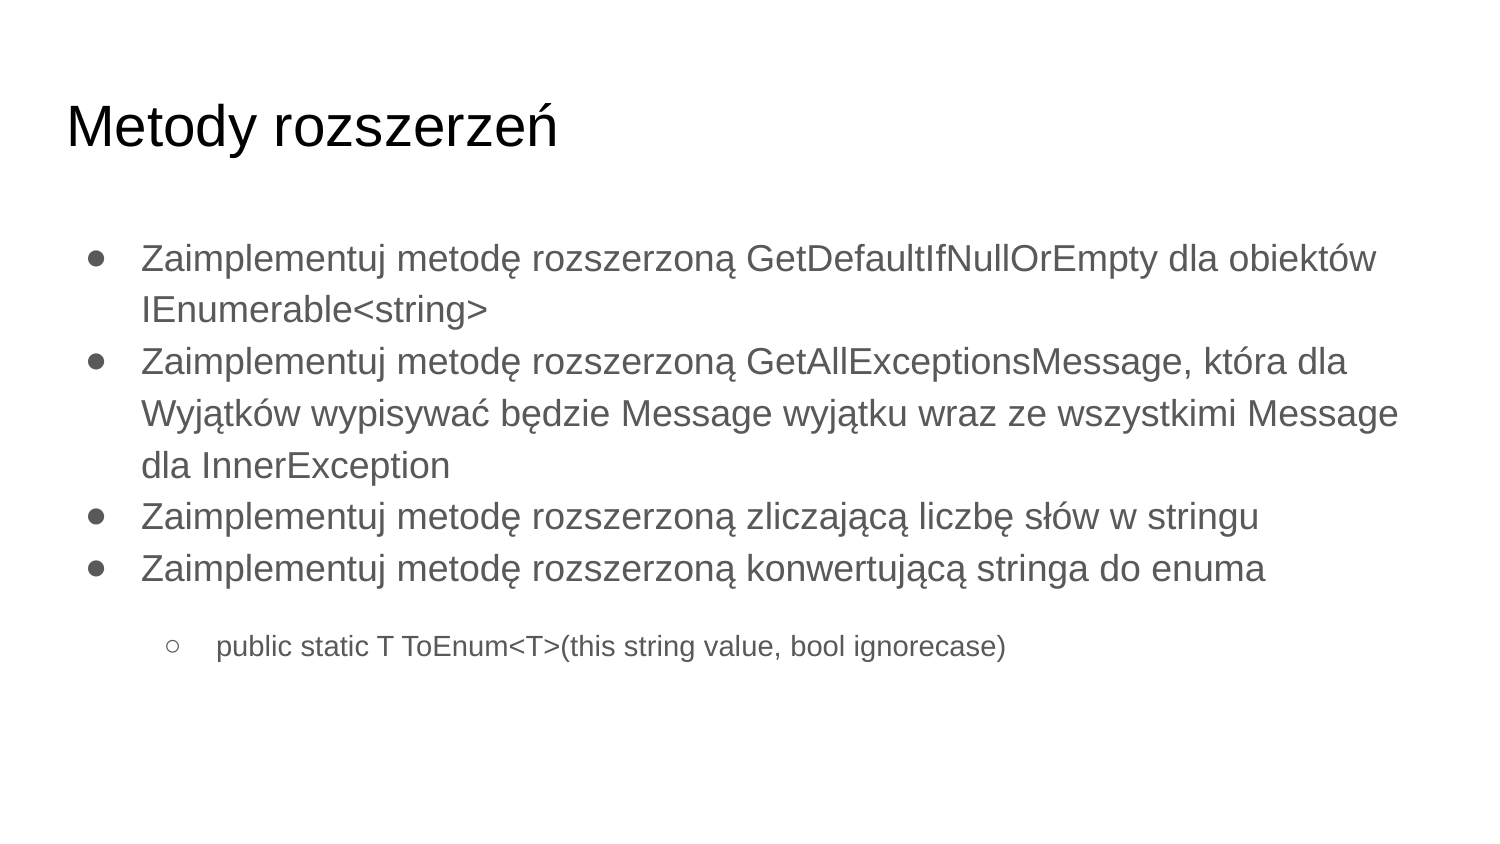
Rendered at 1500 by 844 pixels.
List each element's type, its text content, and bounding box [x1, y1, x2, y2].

list Zaimplementuj metodę rozszerzoną GetDefaultIfNullOrEmpty dla obiektów IEnumerable<string> Zaimplementuj metodę rozszerzoną GetAllExceptionsMessage, która dla Wyjątków wypisywać będzie Message wyjątku wraz ze wszystkimi Message dla InnerException Zaimplementuj metodę rozszerzoną zliczającą liczbę słów w stringu Zaimplementuj metodę rozszerzoną konwertującą stringa do enuma public static T ToEnum<T>(this string value, bool ignorecase) [51, 166, 1449, 787]
title Metody rozszerzeń [51, 72, 1449, 166]
